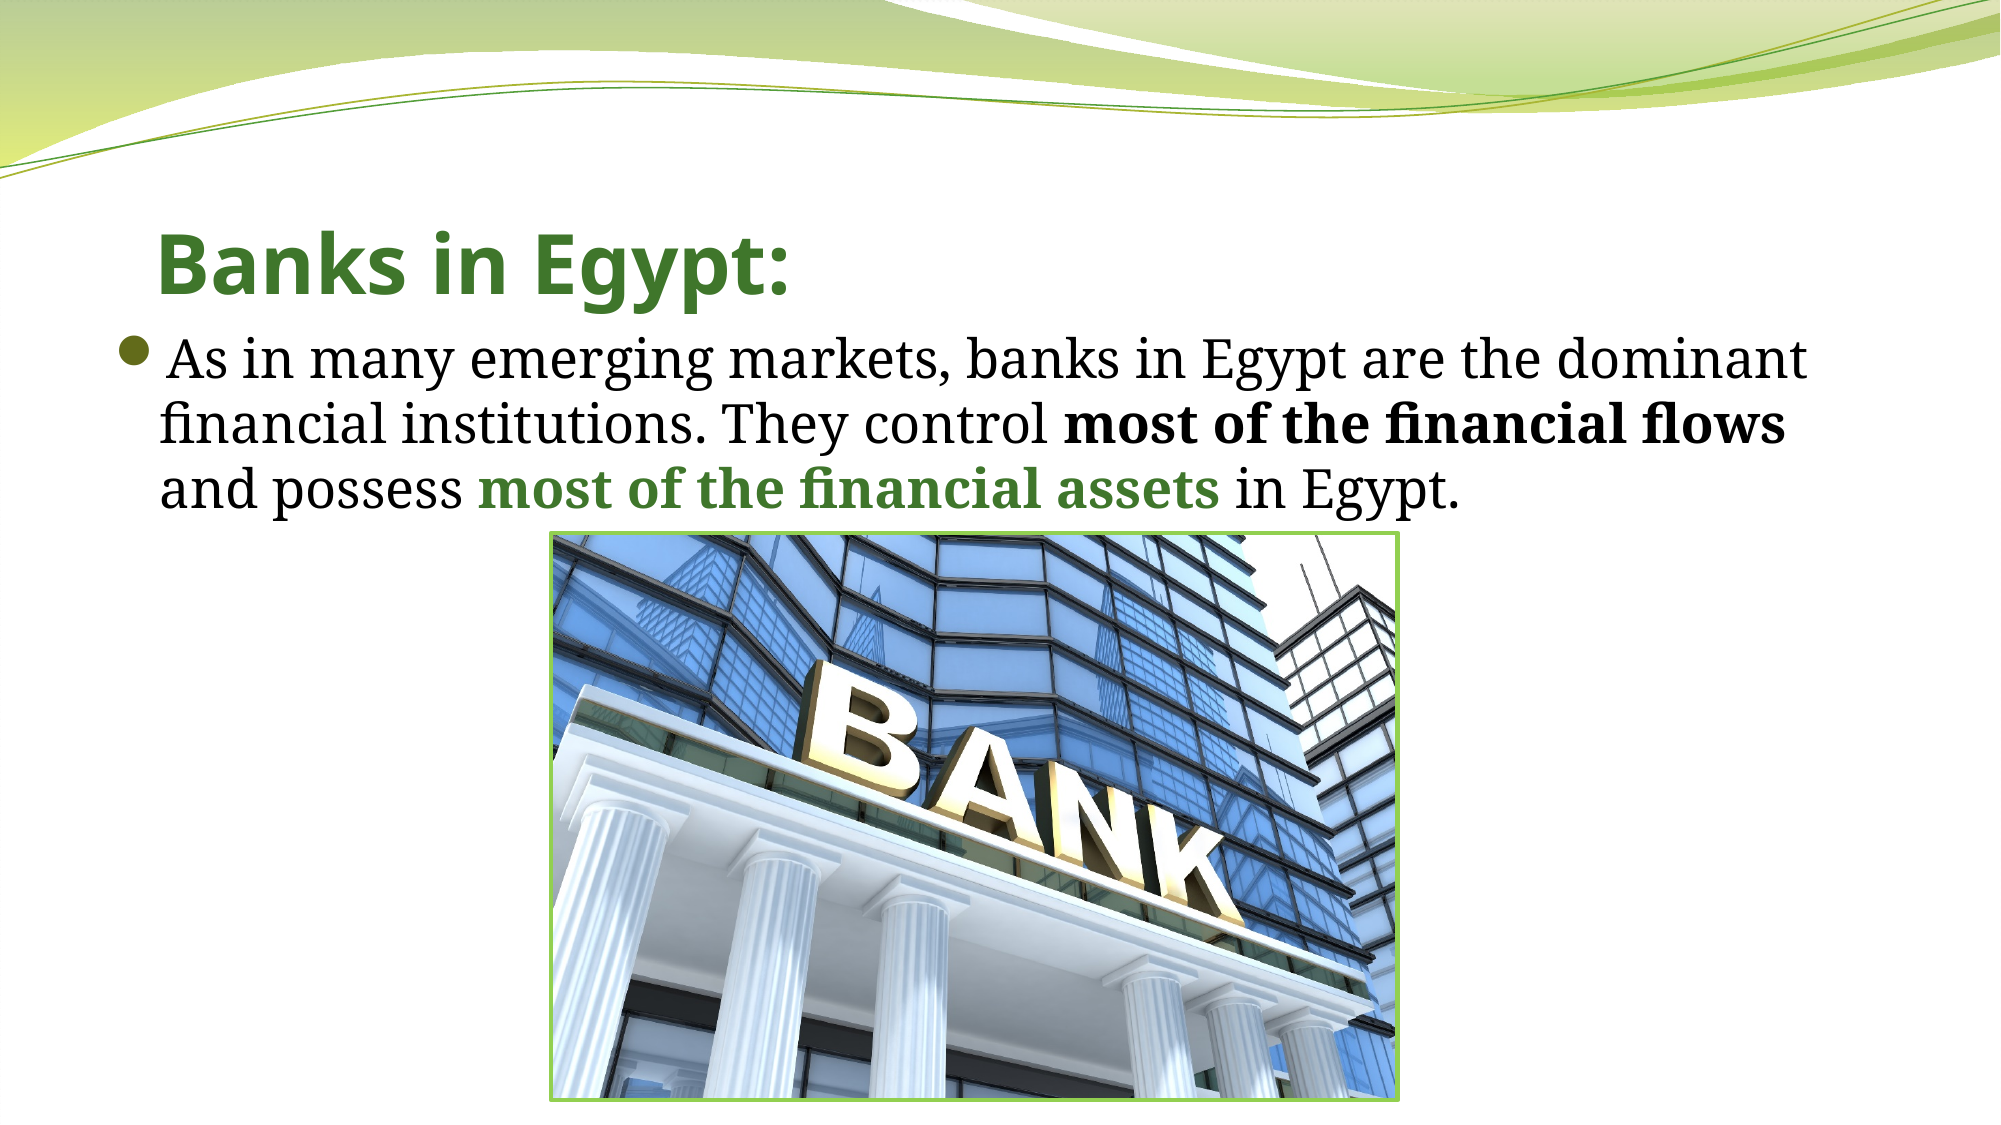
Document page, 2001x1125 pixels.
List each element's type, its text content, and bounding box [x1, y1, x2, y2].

list As in many emerging markets, banks in Egypt are the dominant ﬁnancial institutions. They control most of the ﬁnancial flows and possess most of the ﬁnancial assets in Egypt. [99, 317, 1900, 1038]
picture [553, 535, 1396, 1098]
title Banks in Egypt: [154, 223, 1955, 412]
